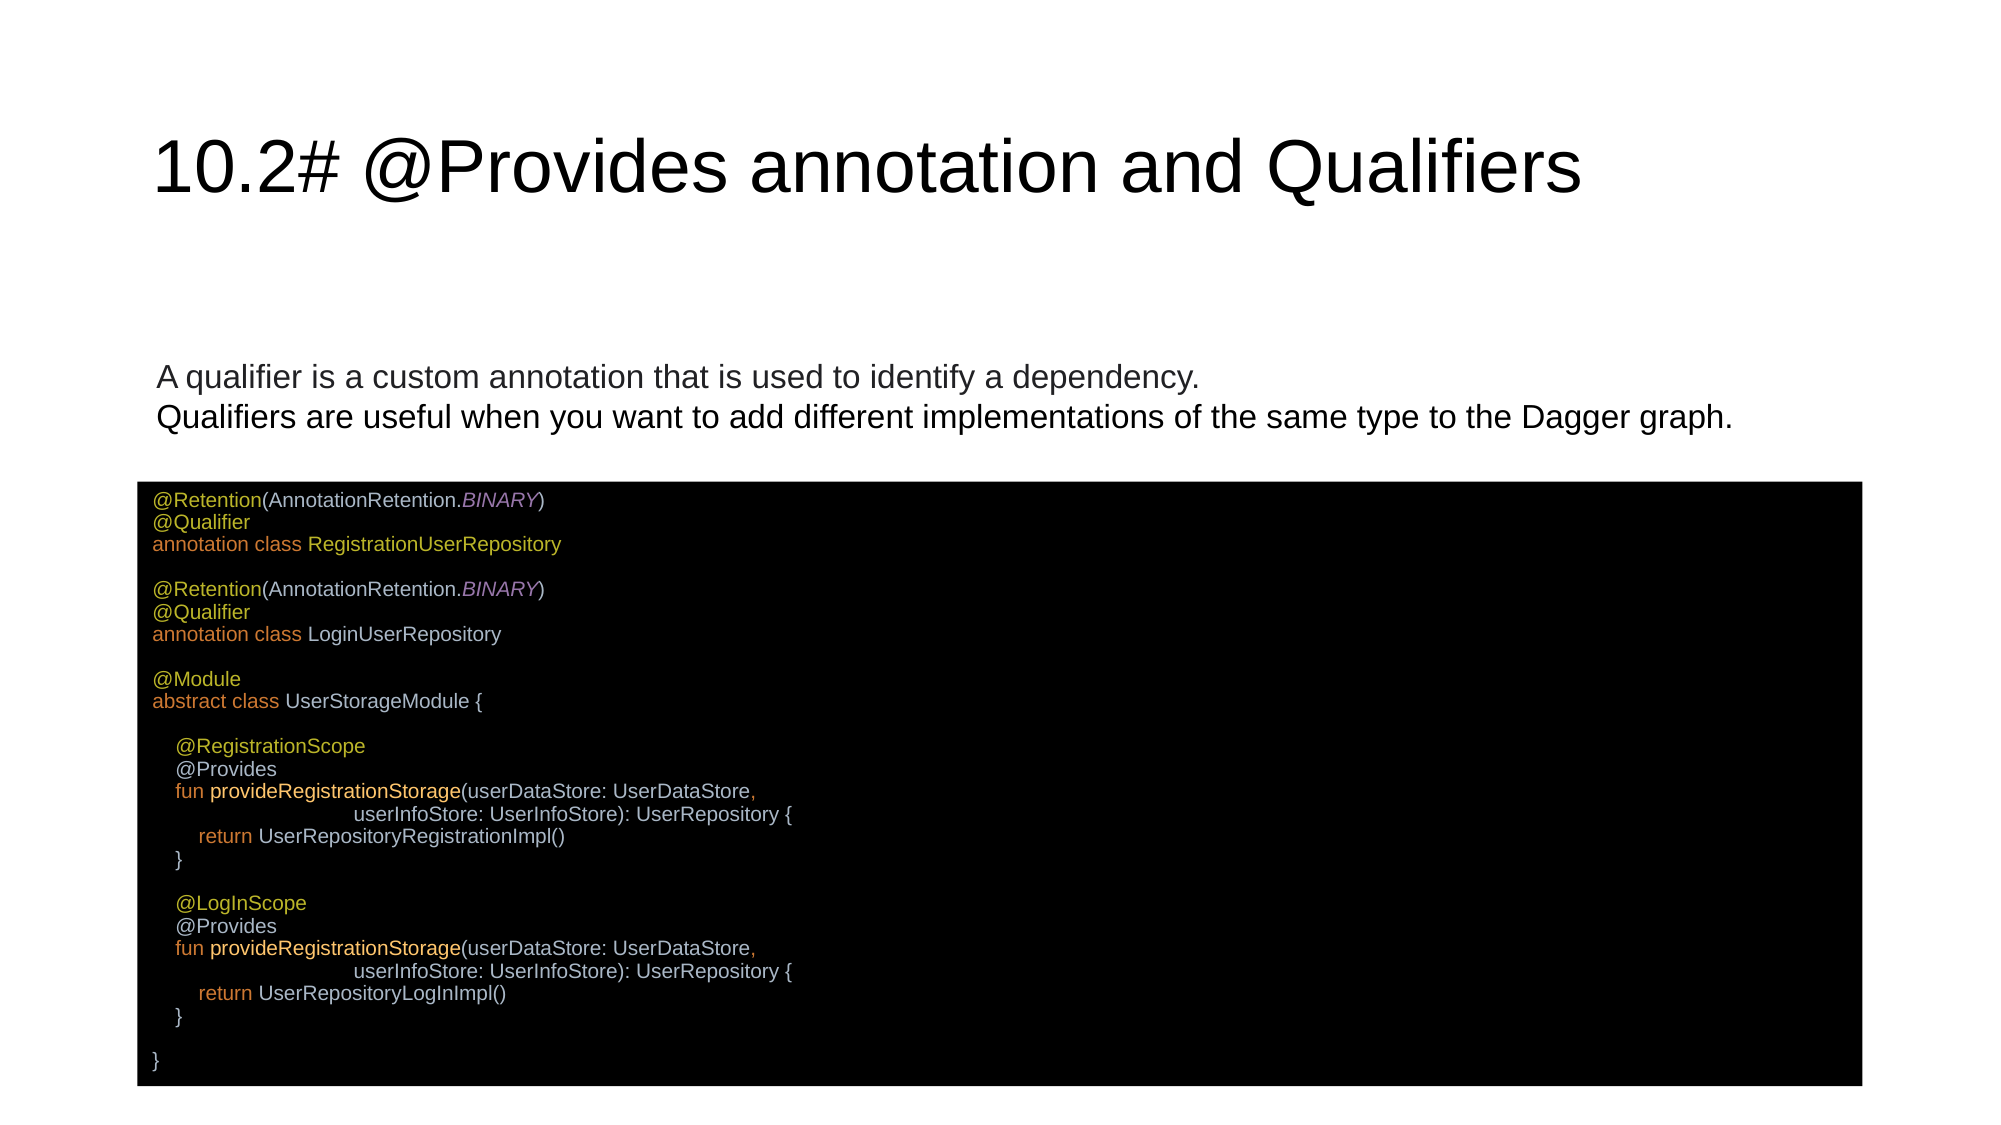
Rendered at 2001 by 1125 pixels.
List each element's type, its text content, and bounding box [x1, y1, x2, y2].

list @Retention(AnnotationRetention.BINARY) @Qualifier annotation class RegistrationUserRepository @Retention(AnnotationRetention.BINARY) @Qualifier annotation class LoginUserRepository @Module abstract class UserStorageModule { @RegistrationScope @Provides fun provideRegistrationStorage(userDataStore: UserDataStore, userInfoStore: UserInfoStore): UserRepository { return UserRepositoryRegistrationImpl() } @LogInScope @Provides fun provideRegistrationStorage(userDataStore: UserDataStore, userInfoStore: UserInfoStore): UserRepository { return UserRepositoryLogInImpl() } } [137, 481, 1863, 1087]
title 10.2# @Provides annotation and Qualifiers [137, 59, 1863, 278]
text_box A qualifier is a custom annotation that is used to identify a dependency. Qualifiers are useful when you want to add different implementations of the same type to the Dagger graph. [141, 307, 1860, 472]
